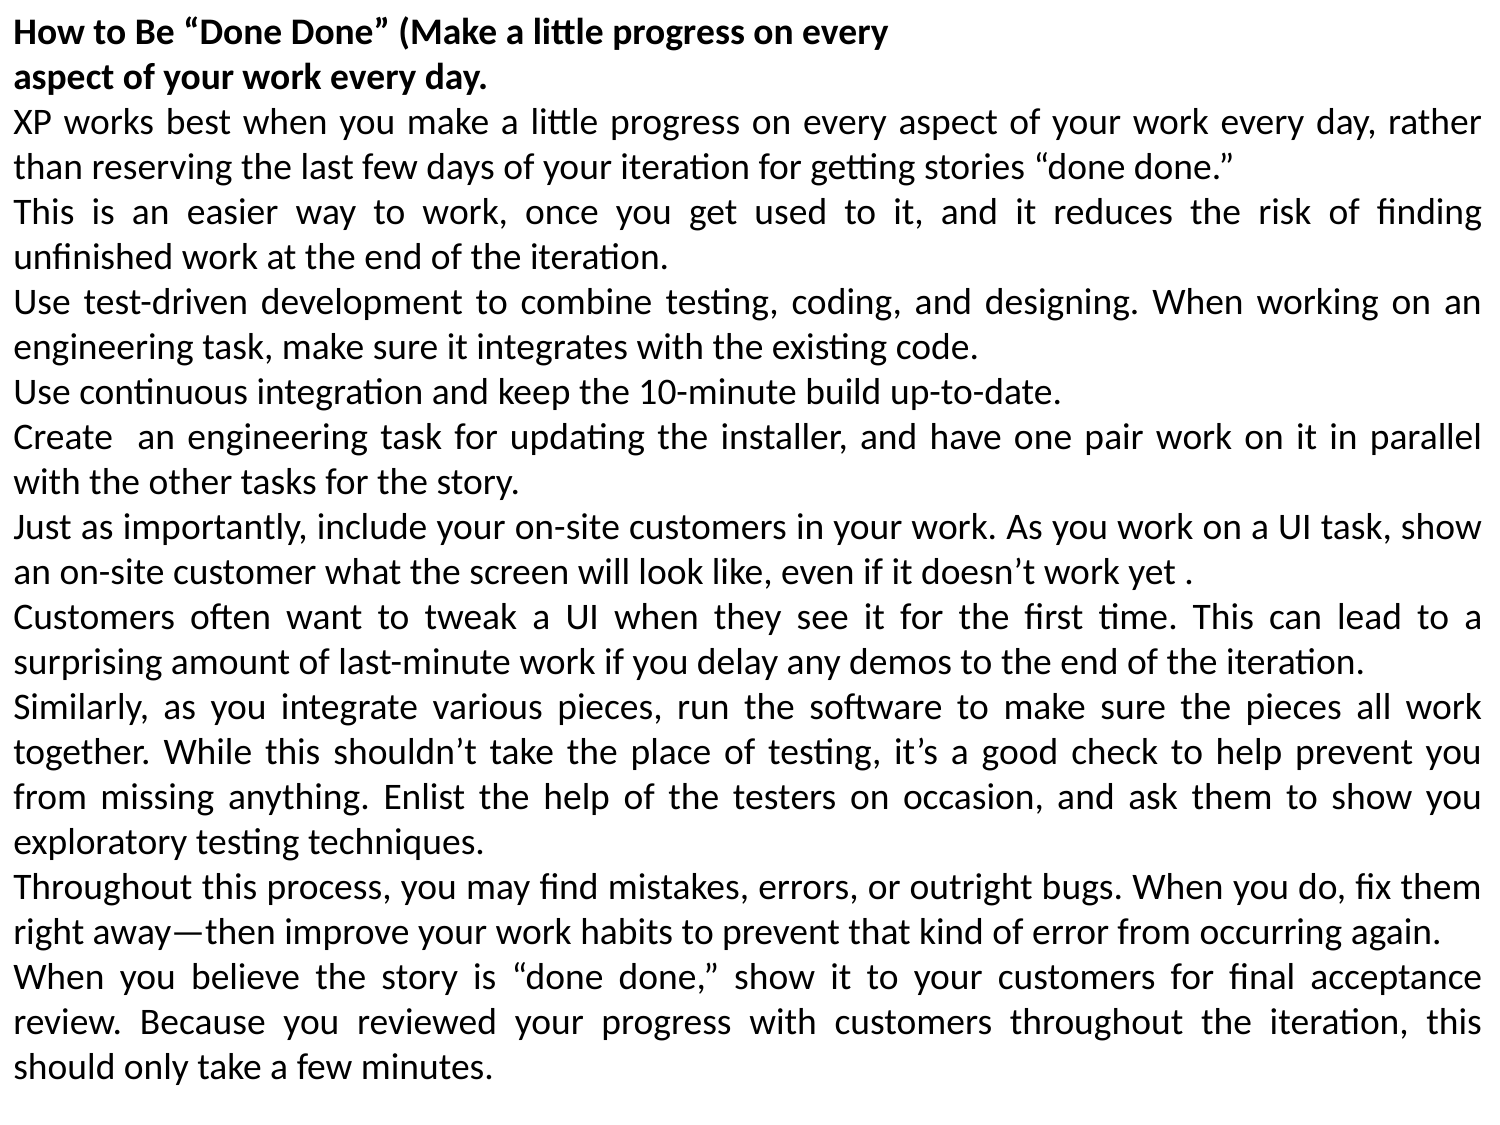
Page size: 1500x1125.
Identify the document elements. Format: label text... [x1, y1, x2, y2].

text_box How to Be “Done Done” (Make a little progress on every aspect of your work every day. XP works best when you make a little progress on every aspect of your work every day, rather than reserving the last few days of your iteration for getting stories “done done.” This is an easier way to work, once you get used to it, and it reduces the risk of finding unfinished work at the end of the iteration. Use test-driven development to combine testing, coding, and designing. When working on an engineering task, make sure it integrates with the existing code. Use continuous integration and keep the 10-minute build up-to-date. Create an engineering task for updating the installer, and have one pair work on it in parallel with the other tasks for the story. Just as importantly, include your on-site customers in your work. As you work on a UI task, show an on-site customer what the screen will look like, even if it doesn’t work yet . Customers often want to tweak a UI when they see it for the first time. This can lead to a surprising amount of last-minute work if you delay any demos to the end of the iteration. Similarly, as you integrate various pieces, run the software to make sure the pieces all work together. While this shouldn’t take the place of testing, it’s a good check to help prevent you from missing anything. Enlist the help of the testers on occasion, and ask them to show you exploratory testing techniques. Throughout this process, you may find mistakes, errors, or outright bugs. When you do, fix them right away—then improve your work habits to prevent that kind of error from occurring again. When you believe the story is “done done,” show it to your customers for final acceptance review. Because you reviewed your progress with customers throughout the iteration, this should only take a few minutes. [0, 0, 1499, 1095]
